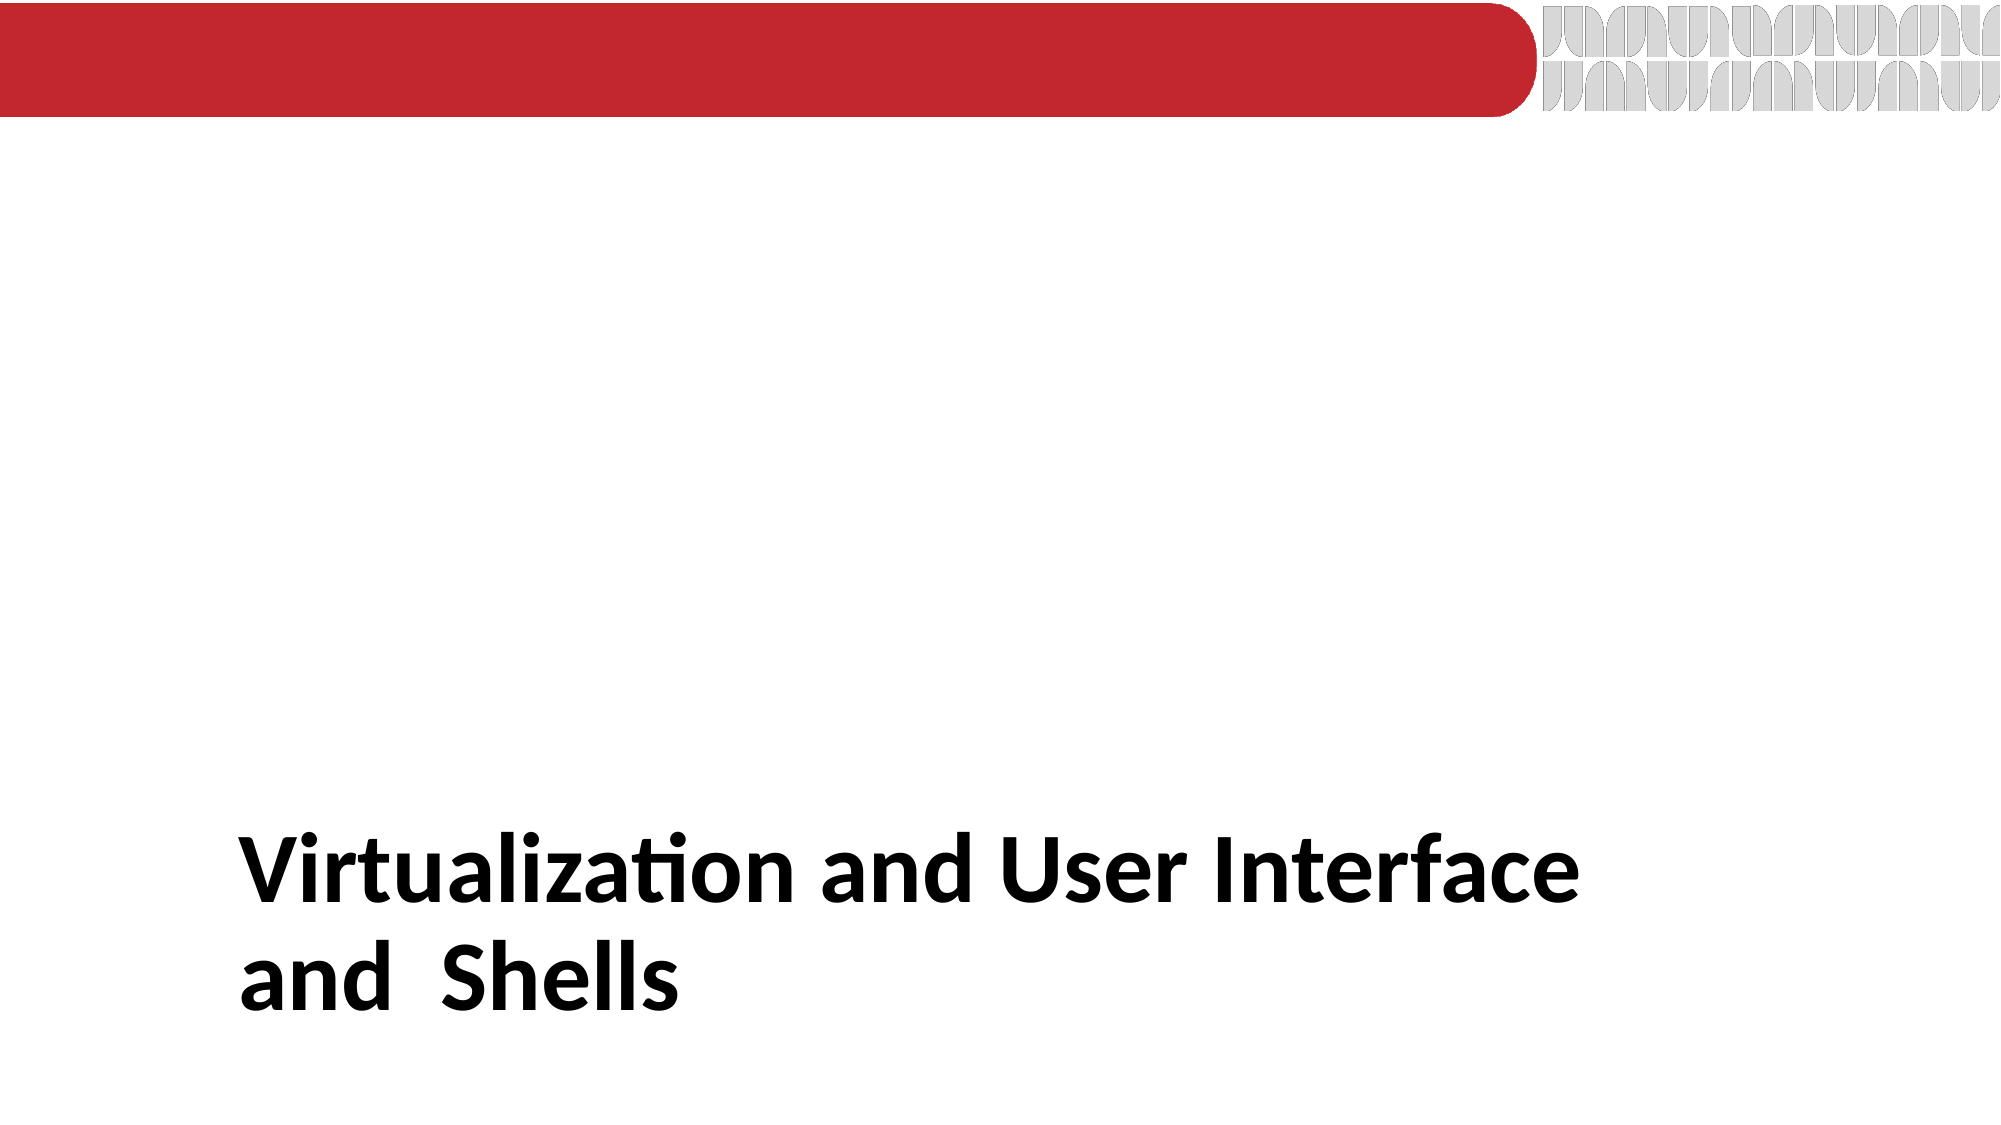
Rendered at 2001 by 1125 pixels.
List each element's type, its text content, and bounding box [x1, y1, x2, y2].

title Virtualization and User Interface and Shells [223, 808, 2000, 1040]
picture [0, 3, 1537, 117]
picture [1542, 3, 2000, 111]
